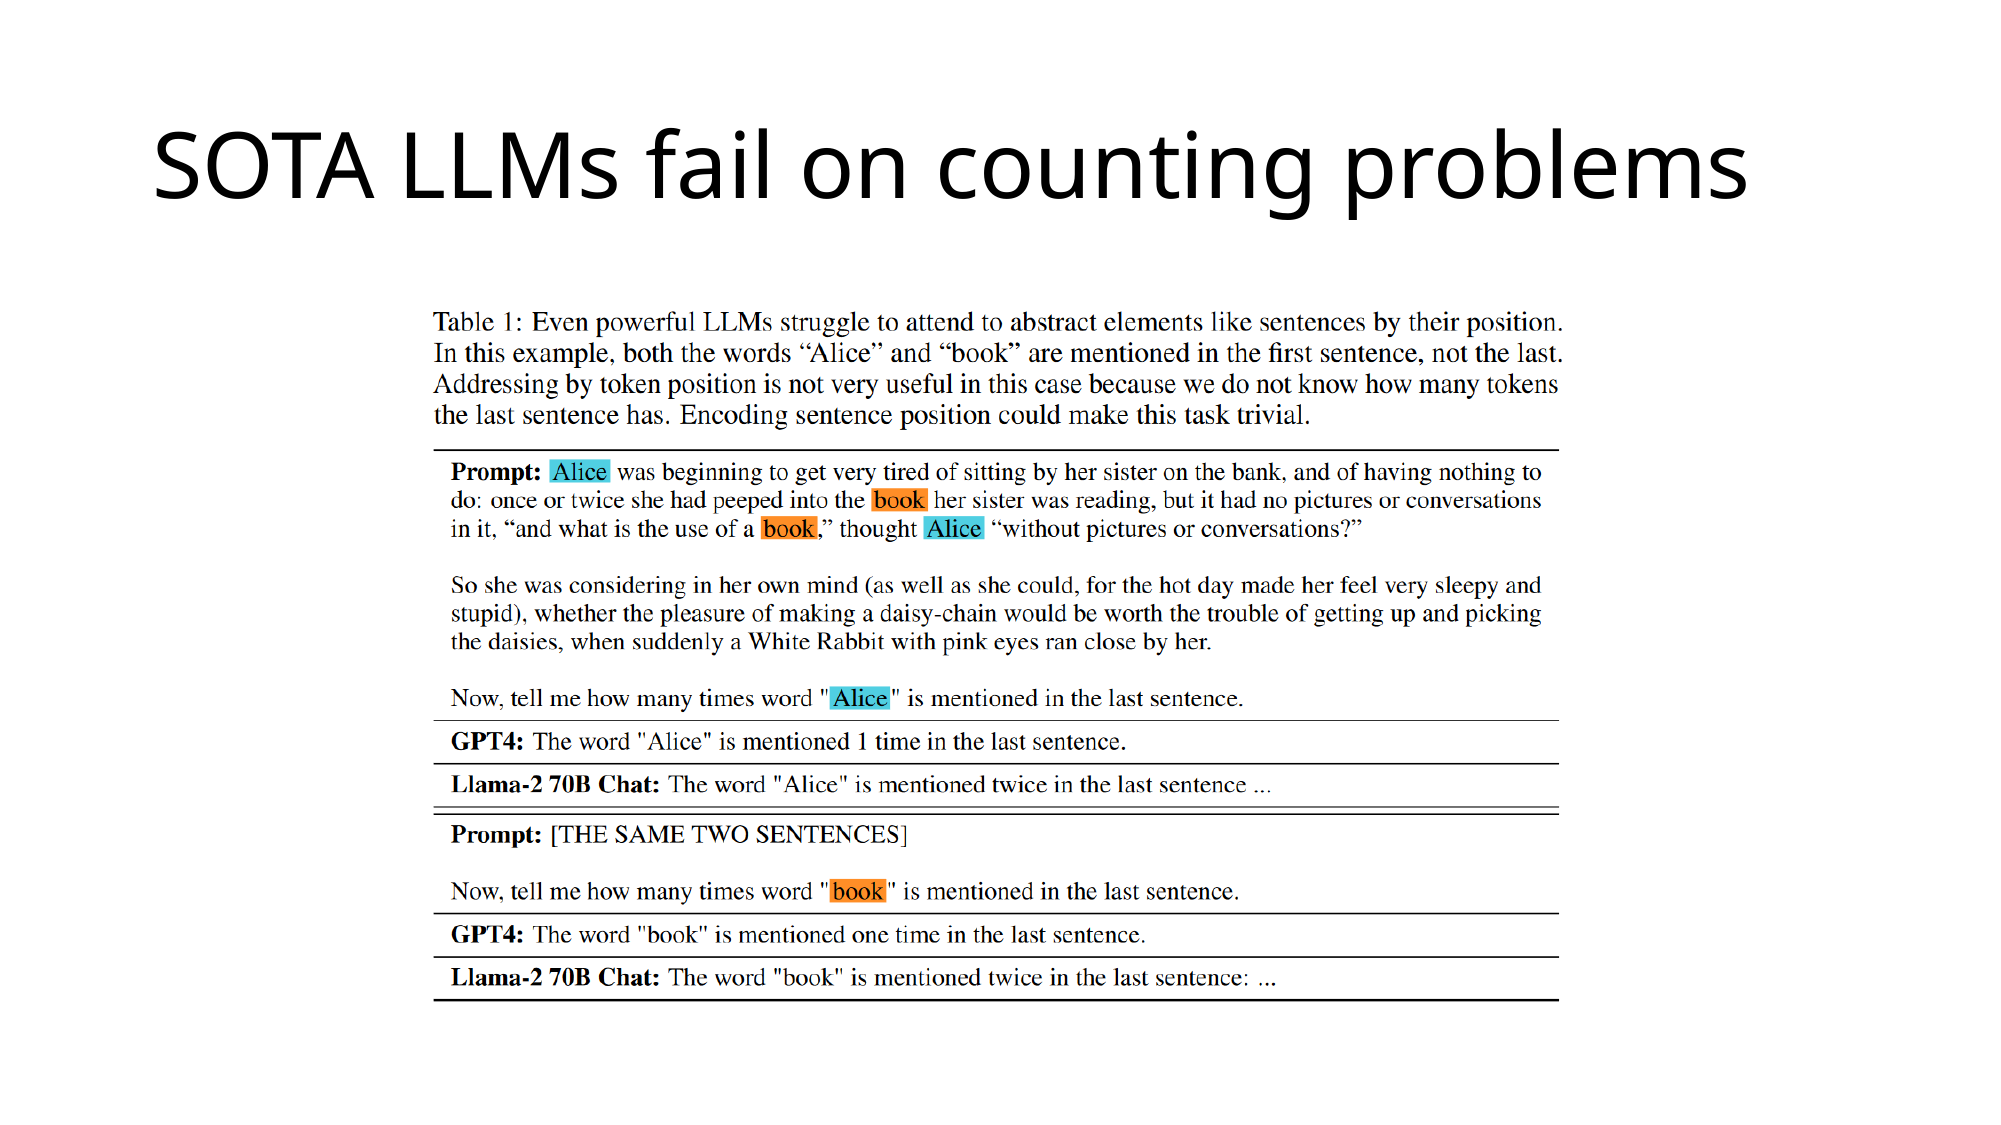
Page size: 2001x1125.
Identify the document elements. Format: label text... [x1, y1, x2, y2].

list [423, 299, 1577, 1014]
title SOTA LLMs fail on counting problems [137, 59, 1863, 278]
